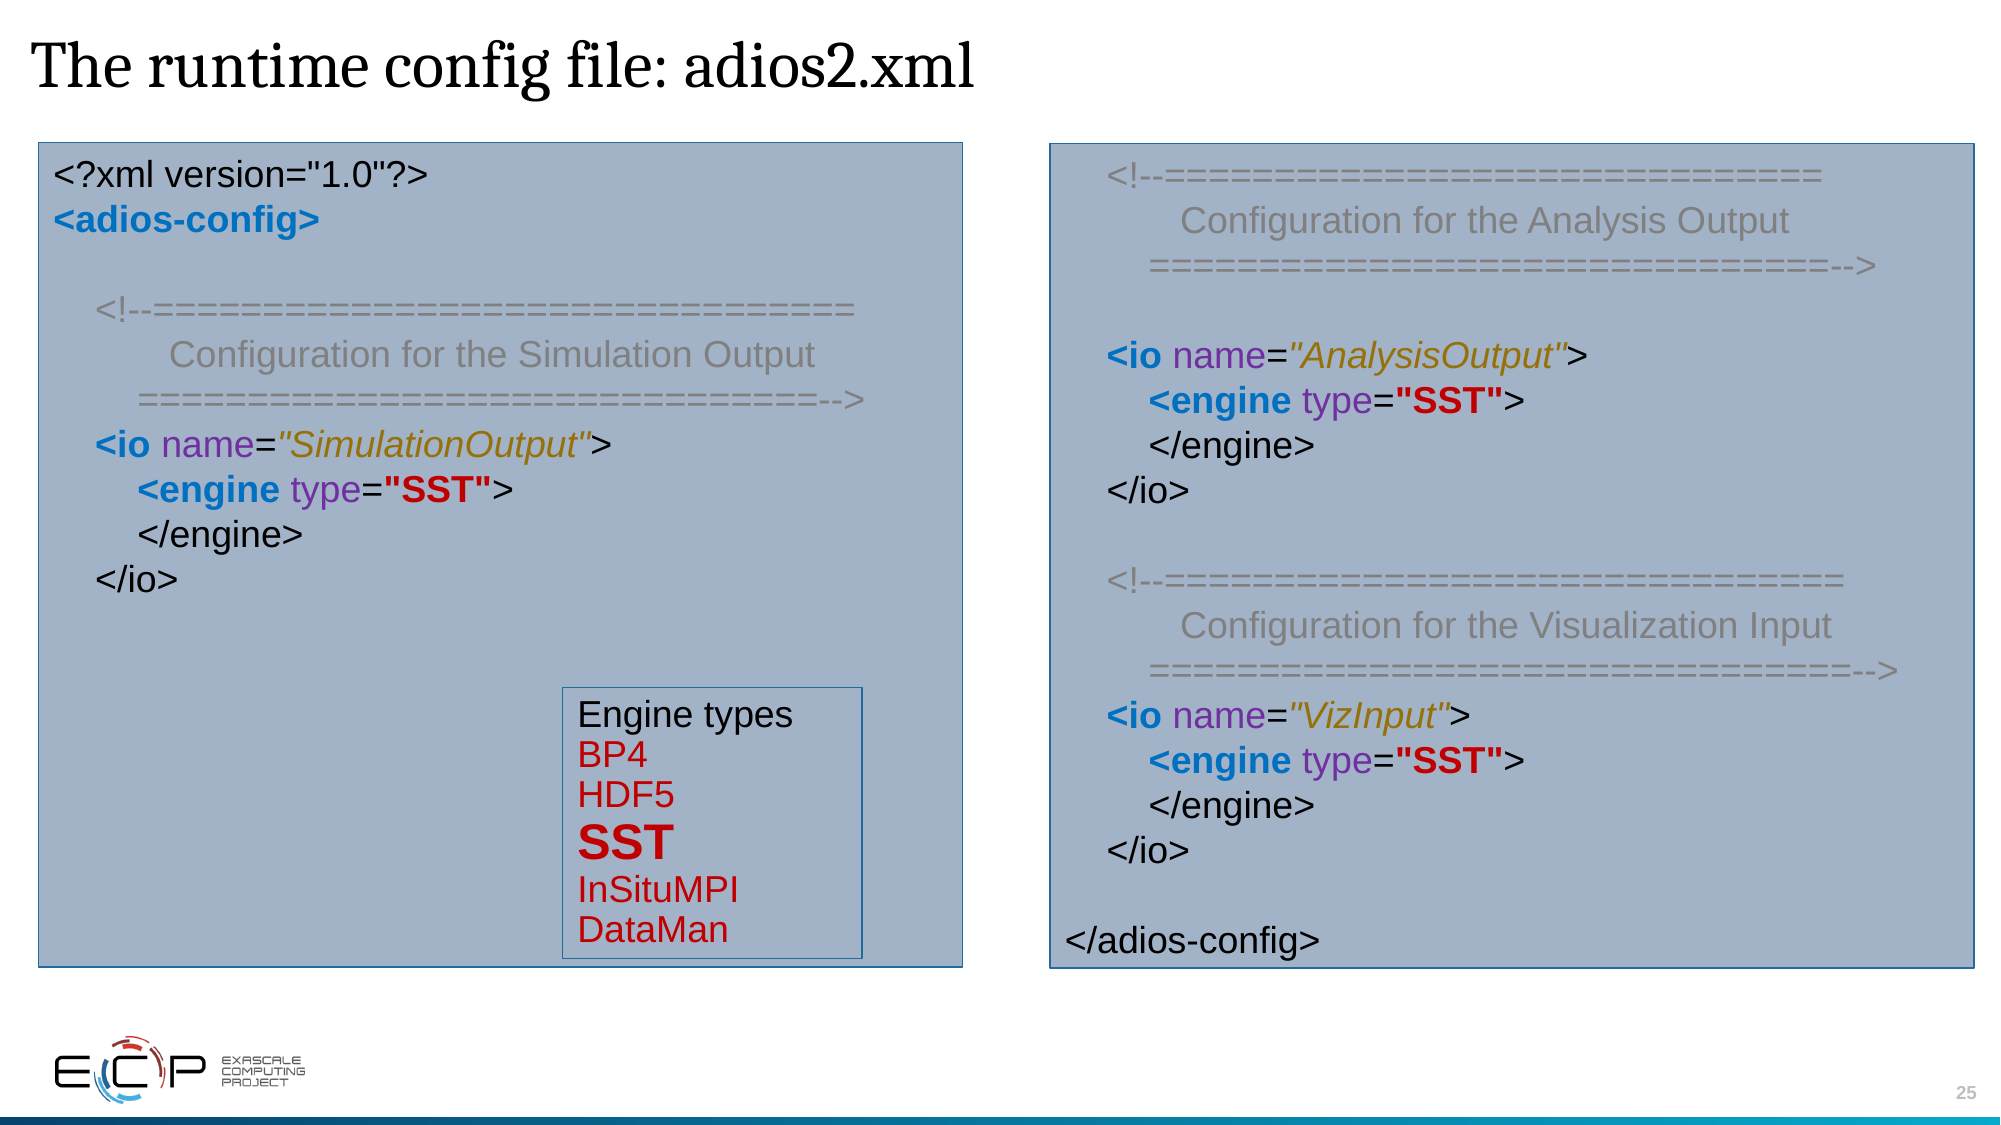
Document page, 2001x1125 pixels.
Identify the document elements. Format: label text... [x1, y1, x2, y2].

text_box Engine types BP4 HDF5 SST InSituMPI DataMan [562, 687, 863, 959]
text_box <?xml version="1.0"?> <adios-config> <!--================================ Configuration for the Simulation Output ===============================--> <io name="SimulationOutput"> <engine type="SST"> </engine> </io> [38, 142, 963, 968]
picture [338, 1117, 349, 1125]
text_box <!--============================== Configuration for the Analysis Output ===============================--> <io name="AnalysisOutput"> <engine type="SST"> </engine> </io> <!--=============================== Configuration for the Visualization Input ================================--> <io name="VizInput"> <engine type="SST"> </engine> </io> </adios-config> [1049, 143, 1975, 969]
title The runtime config file: adios2.xml [21, 21, 1975, 106]
picture [55, 1036, 305, 1104]
picture [1951, 1117, 1962, 1125]
picture [0, 1117, 284, 1125]
picture [1989, 1117, 2000, 1125]
picture [299, 1117, 309, 1125]
